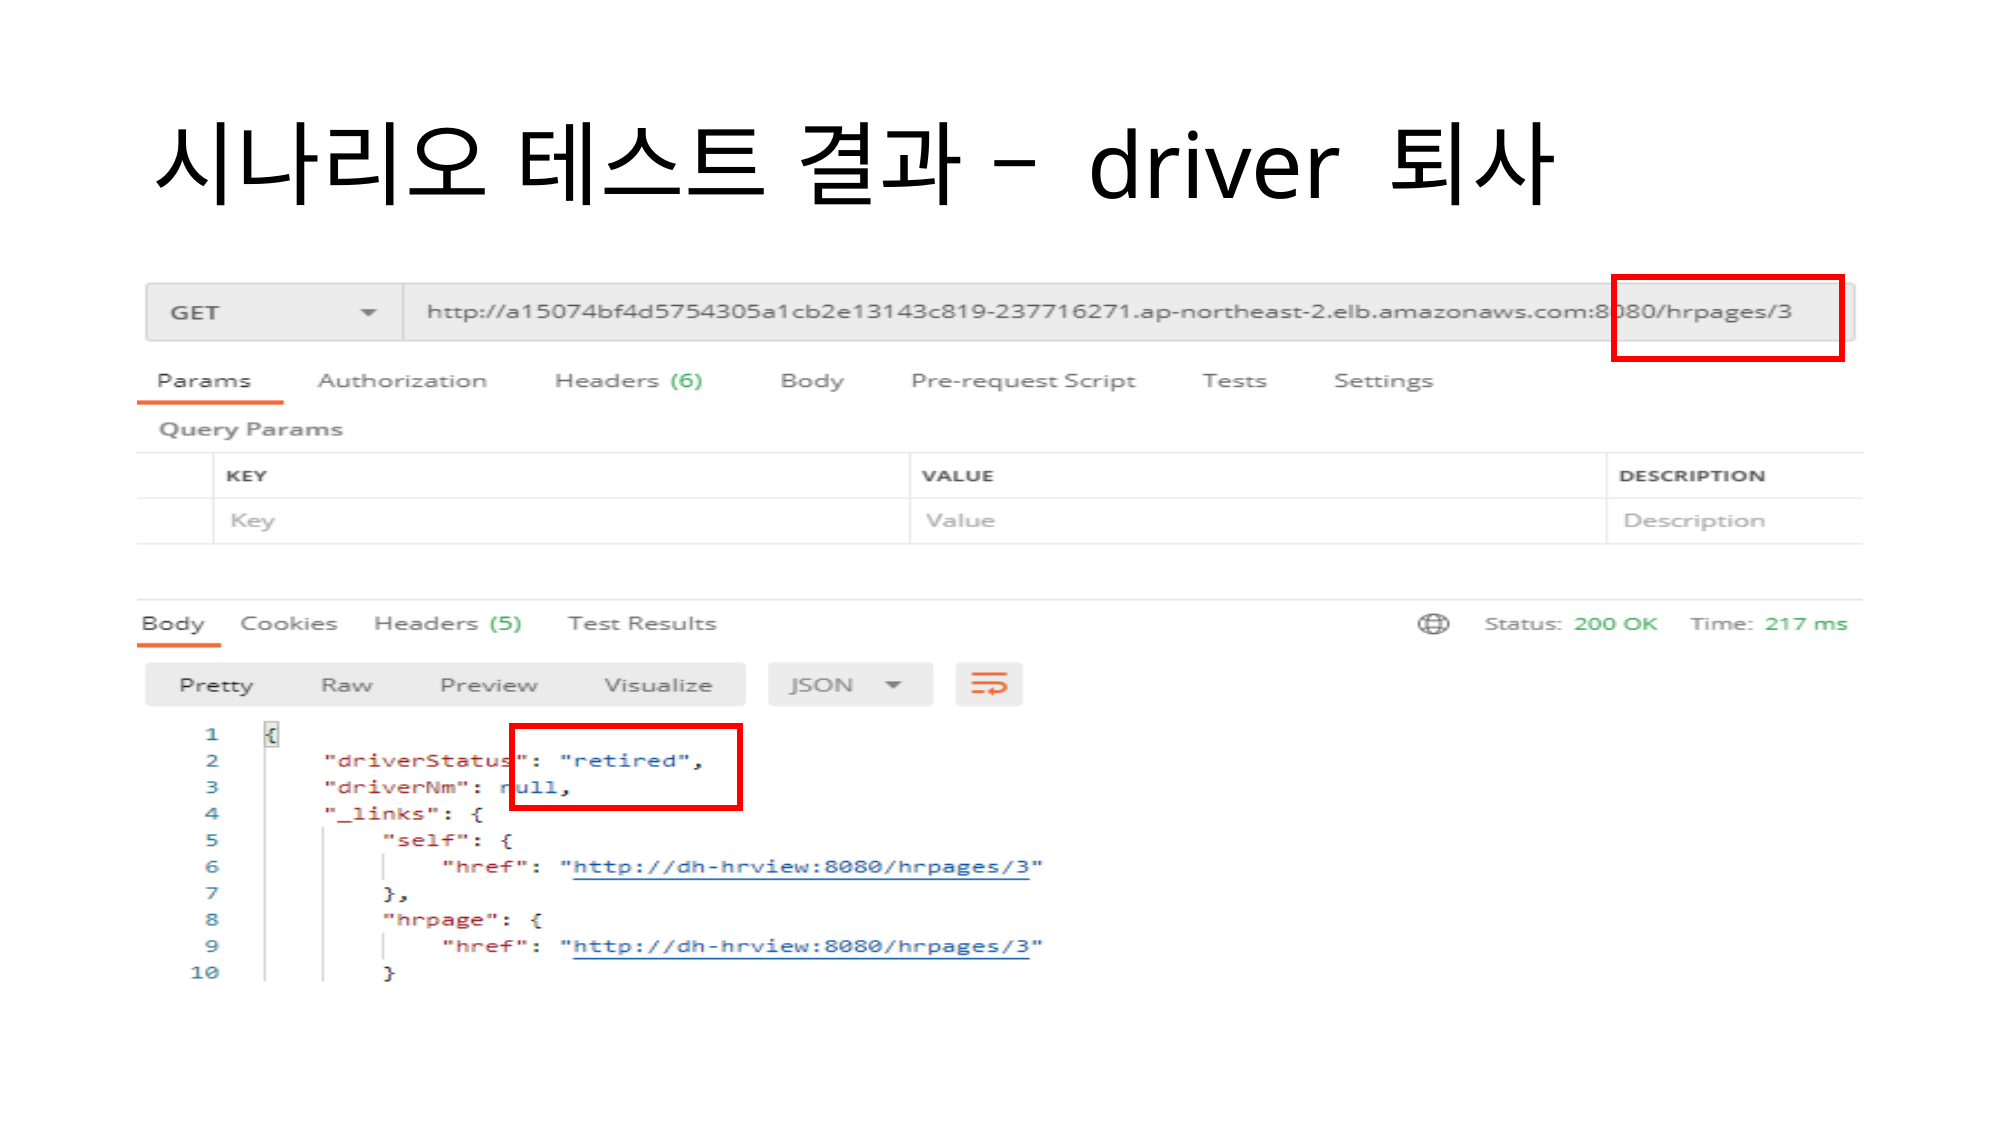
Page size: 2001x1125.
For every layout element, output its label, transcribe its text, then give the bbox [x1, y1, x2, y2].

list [137, 277, 1863, 992]
title 시나리오 테스트 결과 – driver 퇴사 [137, 59, 1863, 277]
